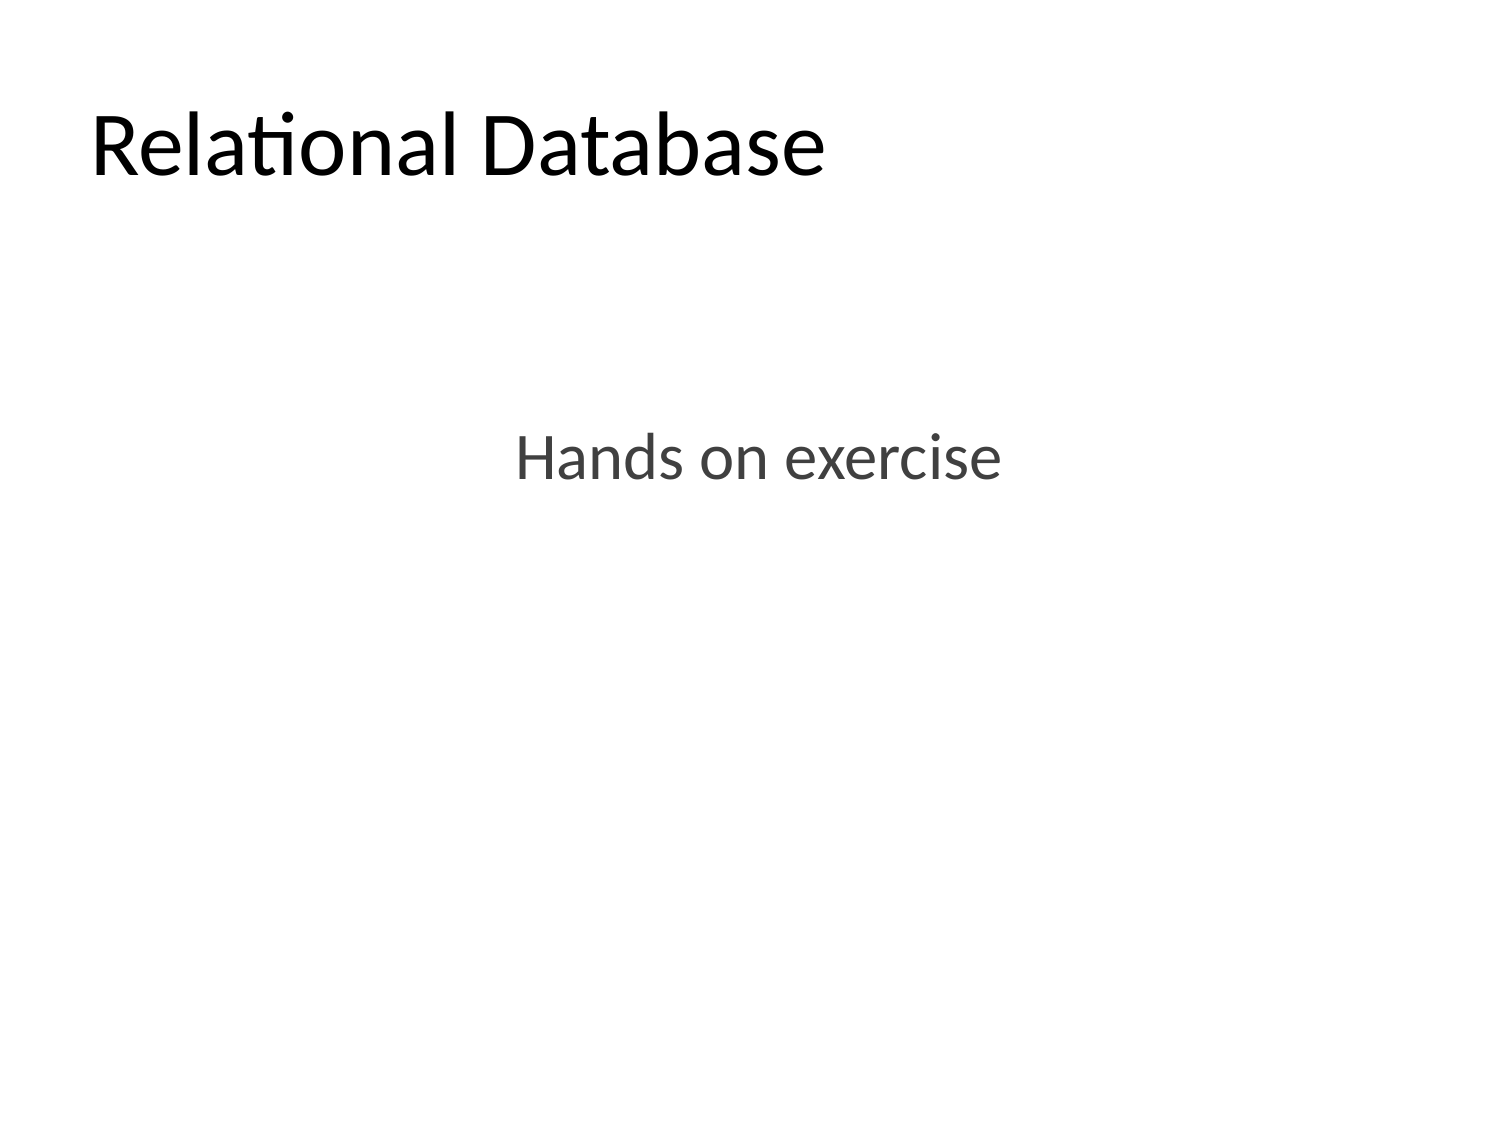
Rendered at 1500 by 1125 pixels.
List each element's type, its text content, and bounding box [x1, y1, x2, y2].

title Relational Database [75, 45, 1425, 233]
list Hands on exercise [272, 405, 1247, 691]
